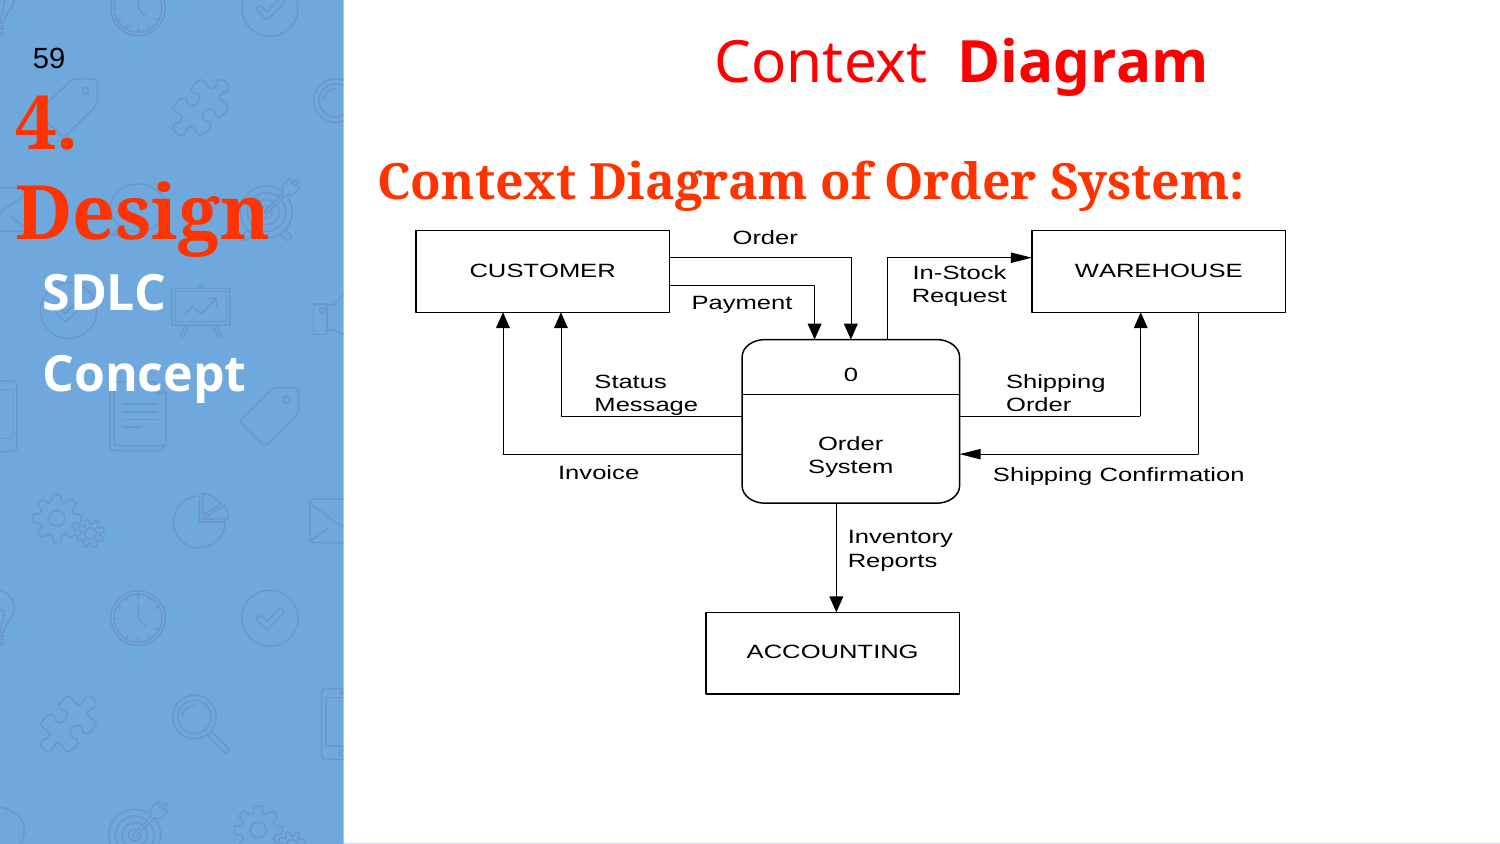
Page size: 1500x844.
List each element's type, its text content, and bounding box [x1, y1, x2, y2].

picture [412, 221, 1290, 698]
text_box SDLC Concept [27, 245, 288, 422]
text_box 4. Design [0, 59, 338, 194]
slide_number 59 [17, 194, 315, 230]
text_box Context Diagram of Order System: [362, 134, 1313, 248]
slide_number 59 [17, 23, 315, 59]
text_box Context Diagram [699, 9, 1225, 127]
